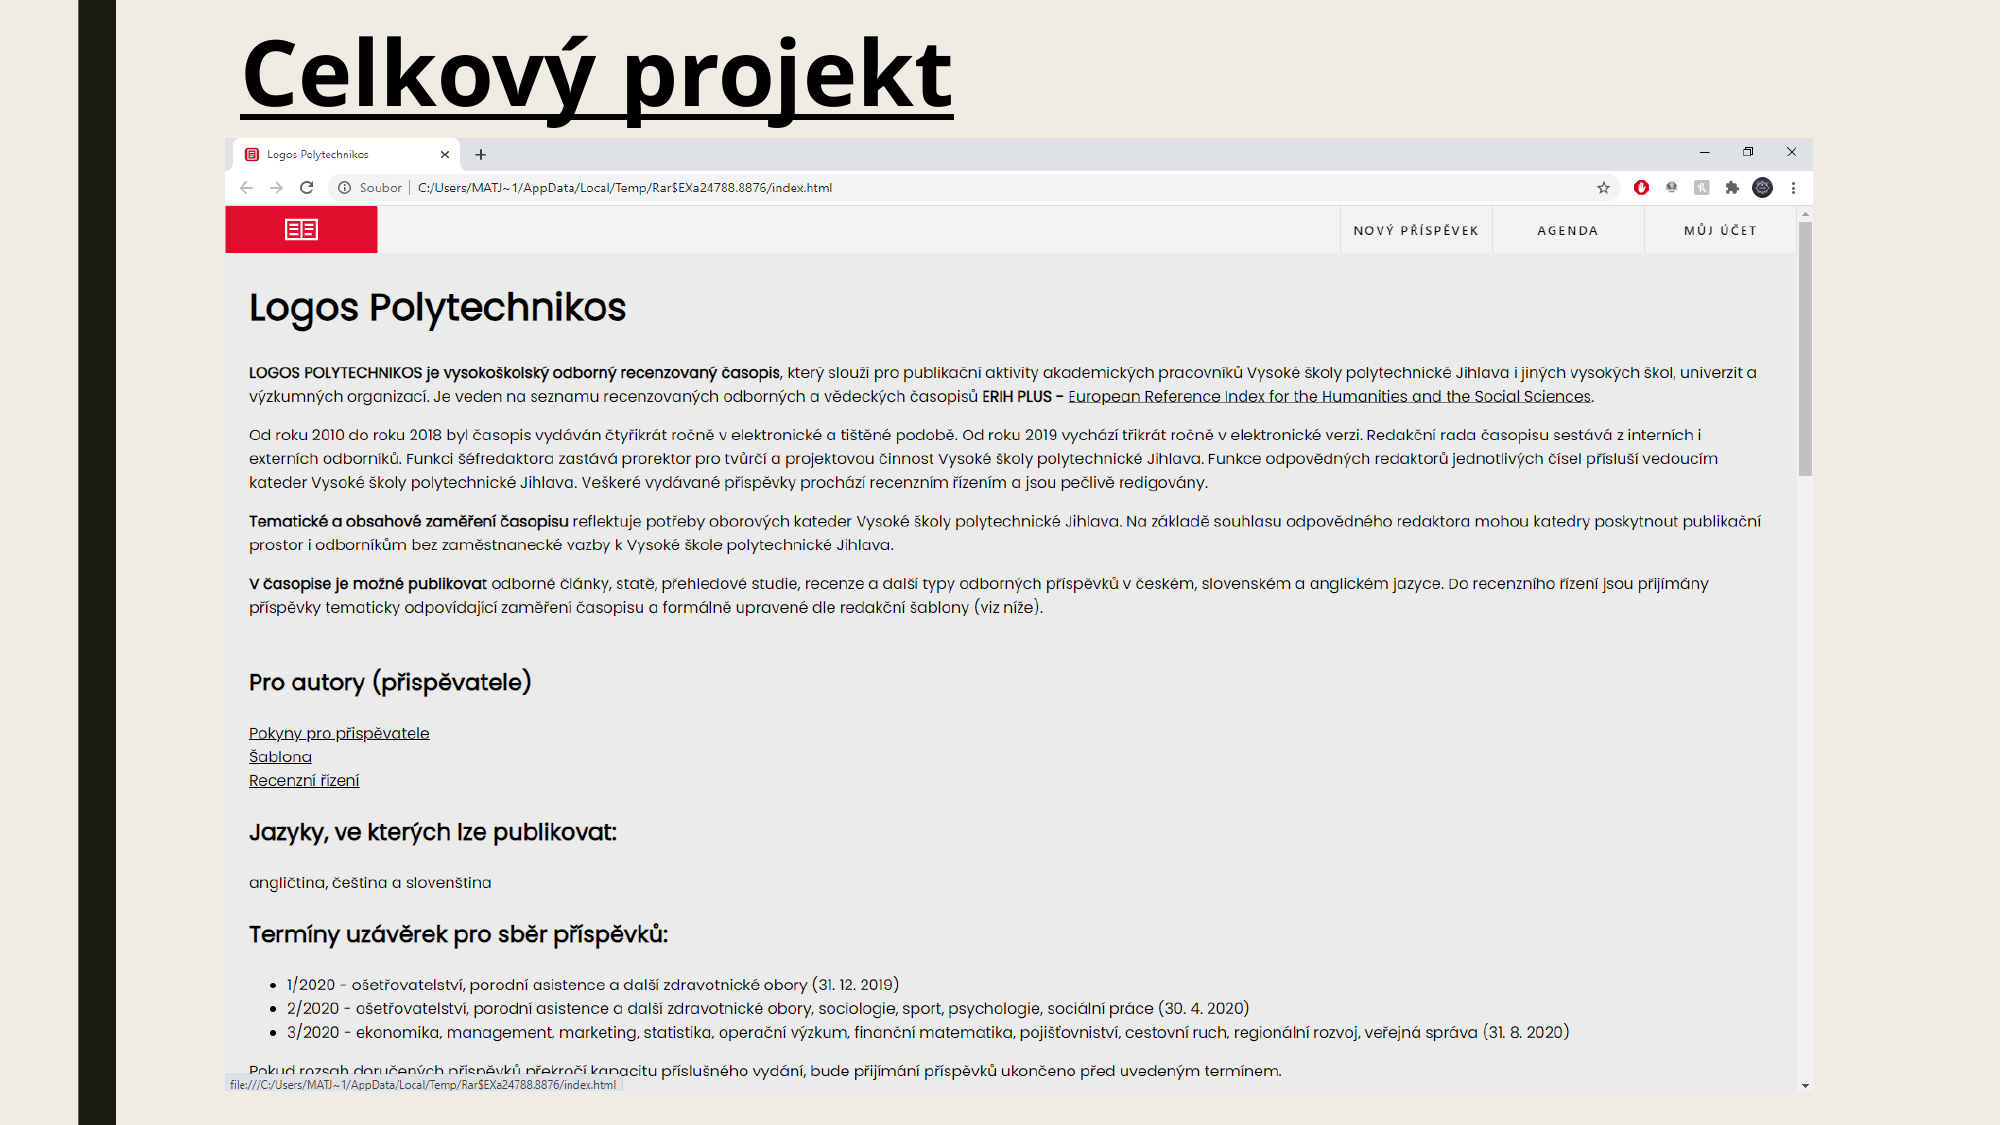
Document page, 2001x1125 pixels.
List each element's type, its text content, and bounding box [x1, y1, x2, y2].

title Celkový projekt [225, 0, 1800, 138]
picture [224, 138, 1813, 1091]
